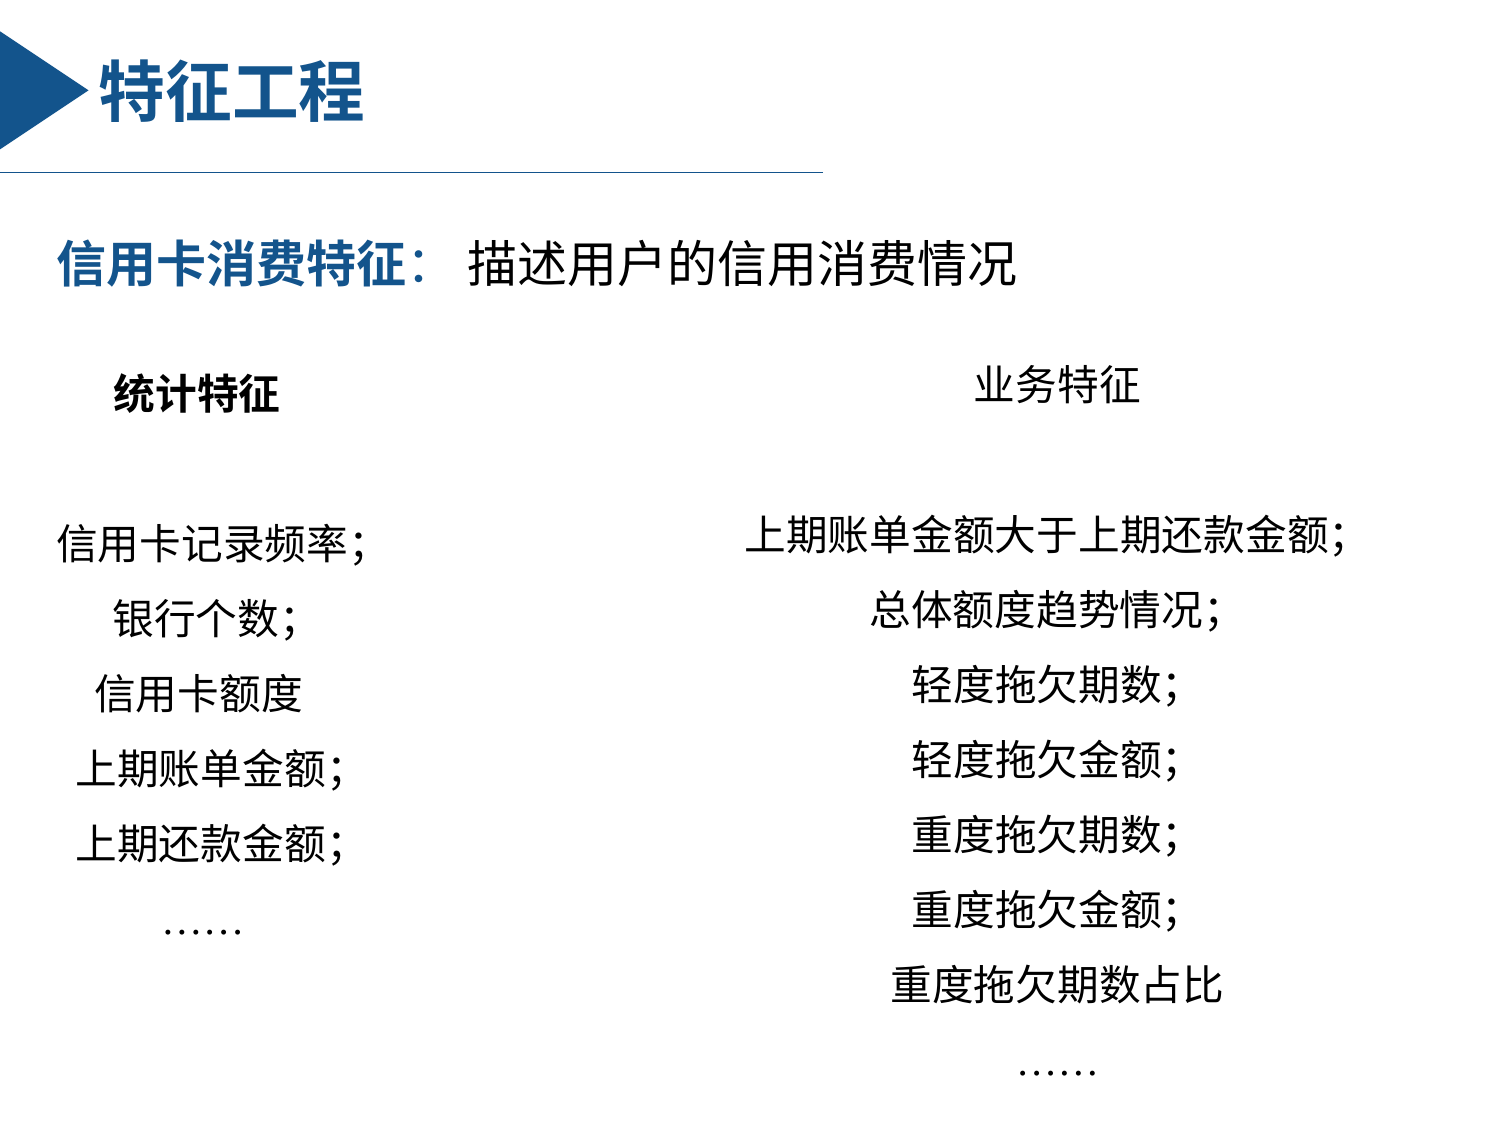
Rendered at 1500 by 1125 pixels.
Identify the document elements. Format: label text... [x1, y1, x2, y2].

text_box 信用卡消费特征： 描述用户的信用消费情况 统计特征 信用卡记录频率； 银行个数； 信用卡额度 上期账单金额； 上期还款金额； …… [41, 194, 1137, 950]
text_box 业务特征 上期账单金额大于上期还款金额； 总体额度趋势情况； 轻度拖欠期数； 轻度拖欠金额； 重度拖欠期数； 重度拖欠金额； 重度拖欠期数占比 …… [714, 326, 1401, 1092]
text_box [0, 31, 89, 150]
text_box 特征工程 [83, 42, 381, 138]
